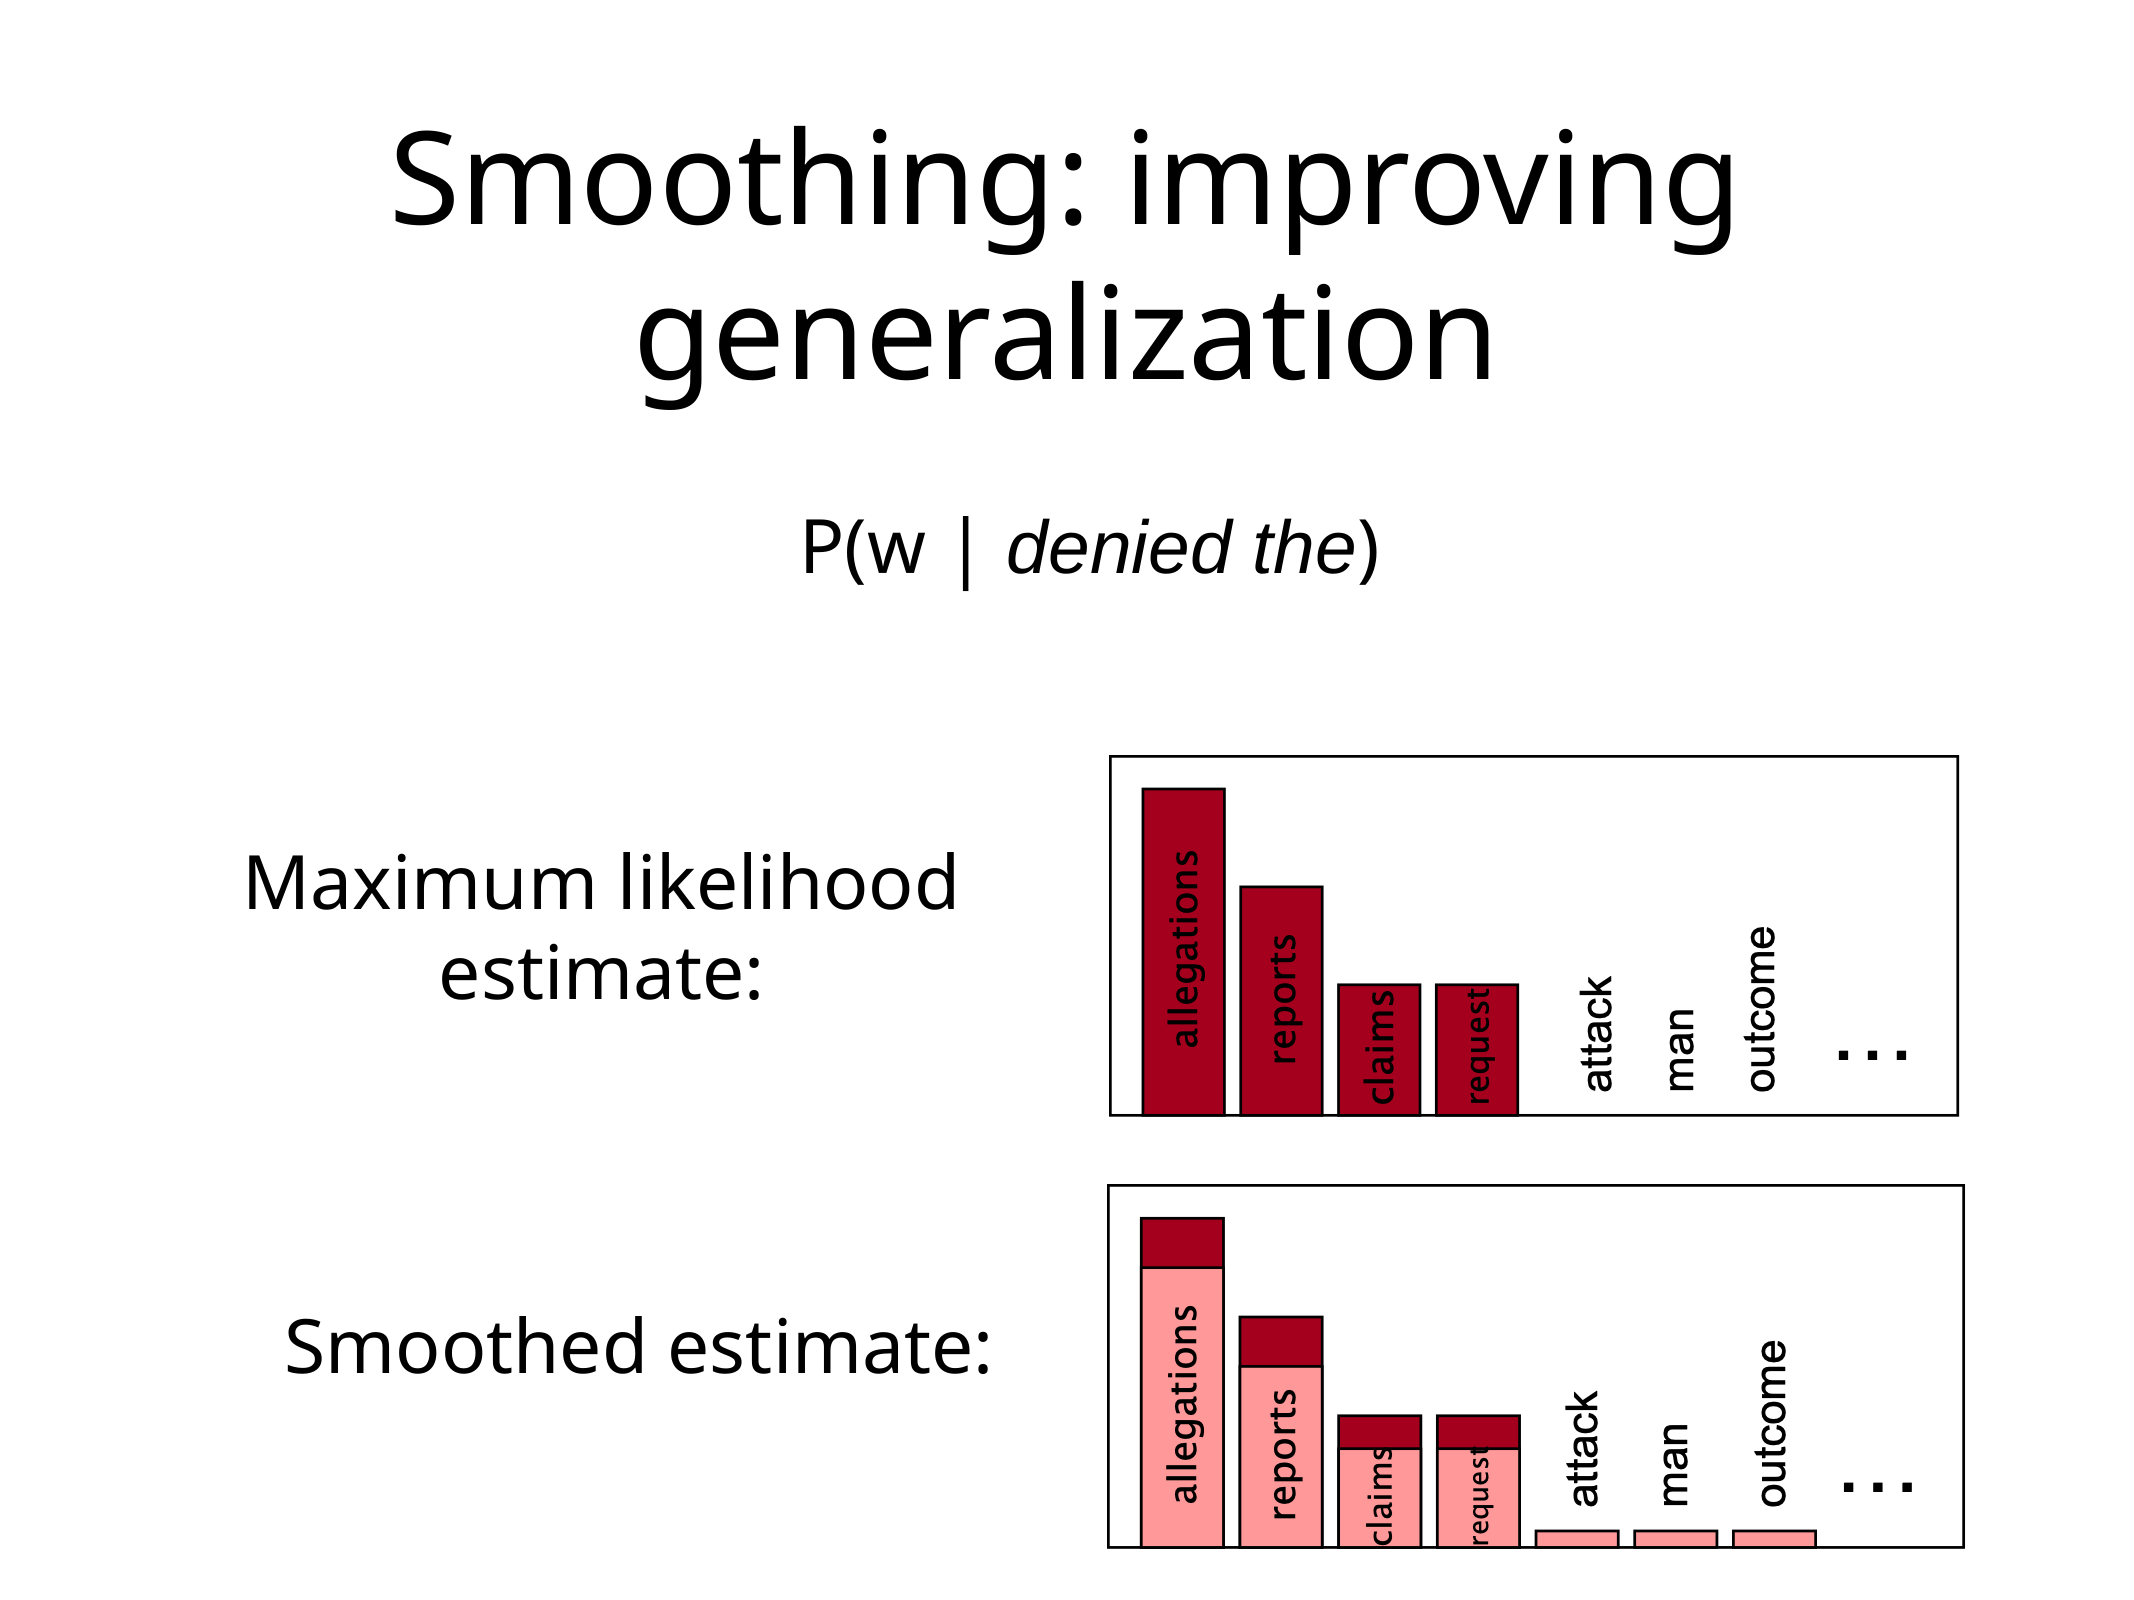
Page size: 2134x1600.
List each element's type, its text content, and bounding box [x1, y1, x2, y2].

text_box Maximum likelihood estimate: [171, 826, 1032, 1024]
text_box Smoothing: improving generalization [134, 86, 1999, 414]
picture [1109, 754, 1970, 1133]
picture [1106, 1184, 1977, 1569]
text_box P(w | denied the) [791, 490, 1388, 597]
text_box Smoothed estimate: [276, 1290, 1003, 1397]
